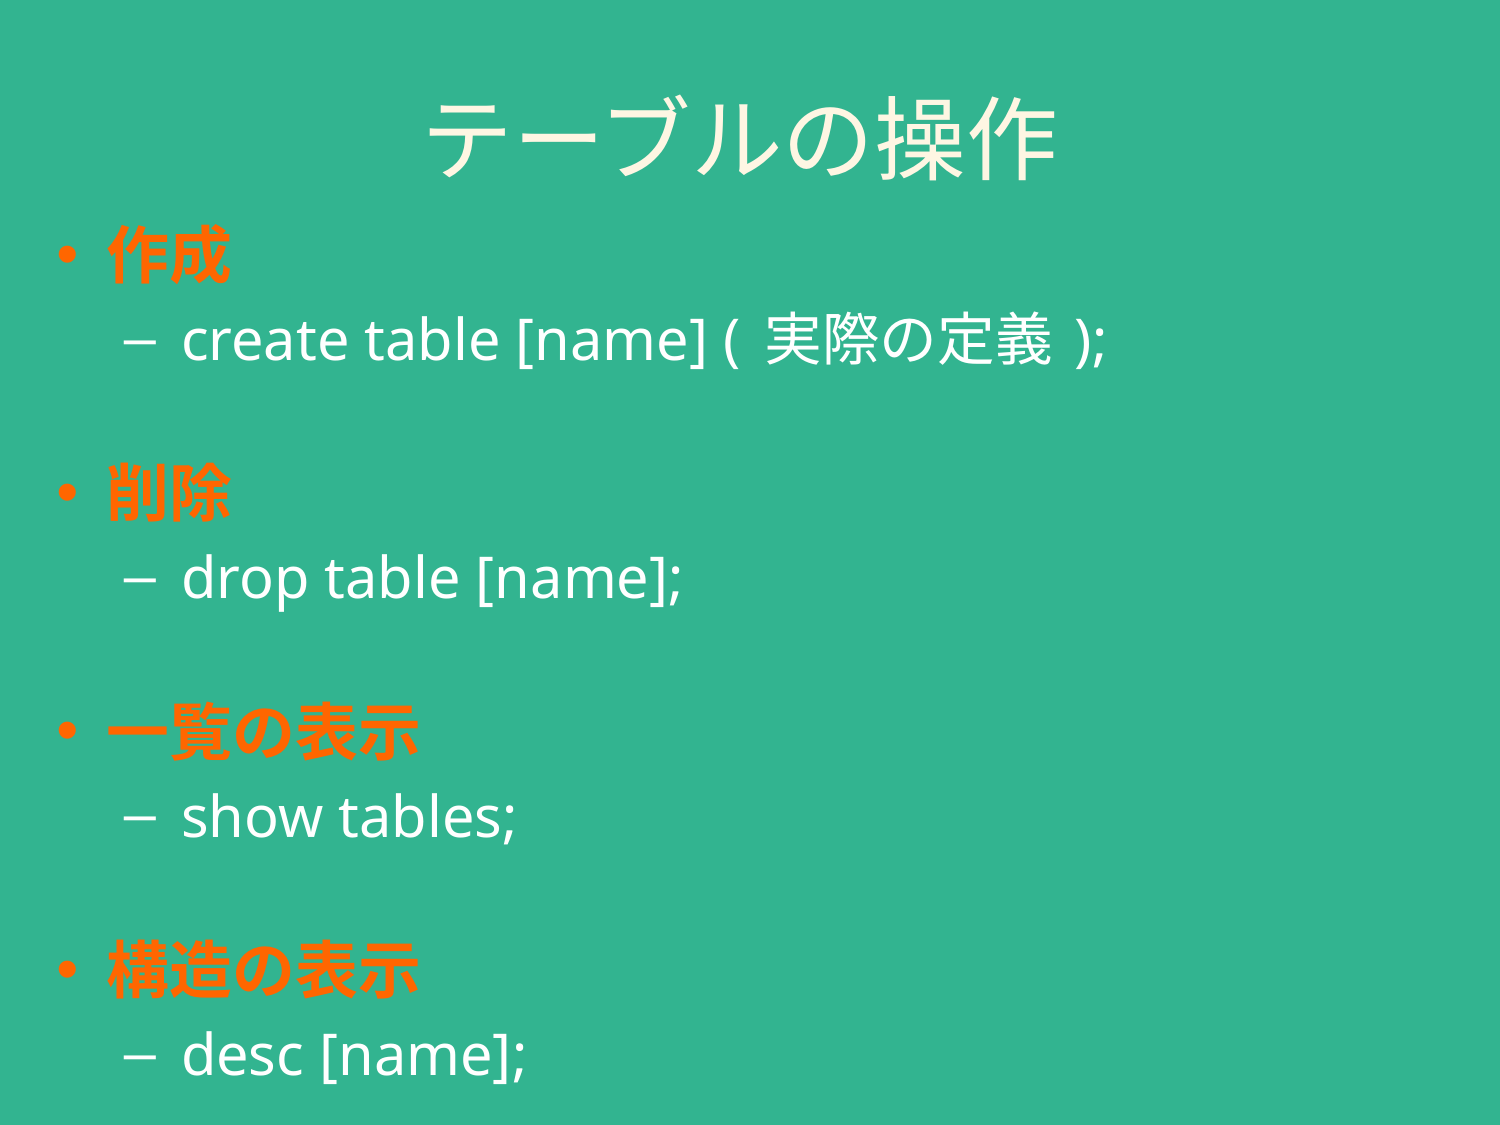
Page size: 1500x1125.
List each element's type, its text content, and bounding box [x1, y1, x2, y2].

title テーブルの操作 [64, 42, 1415, 208]
list 作成 create table [name] ( 実際の定義 ); 削除 drop table [name]; 一覧の表示 show tables; 構造の表示 desc [name]; [41, 208, 1467, 1106]
